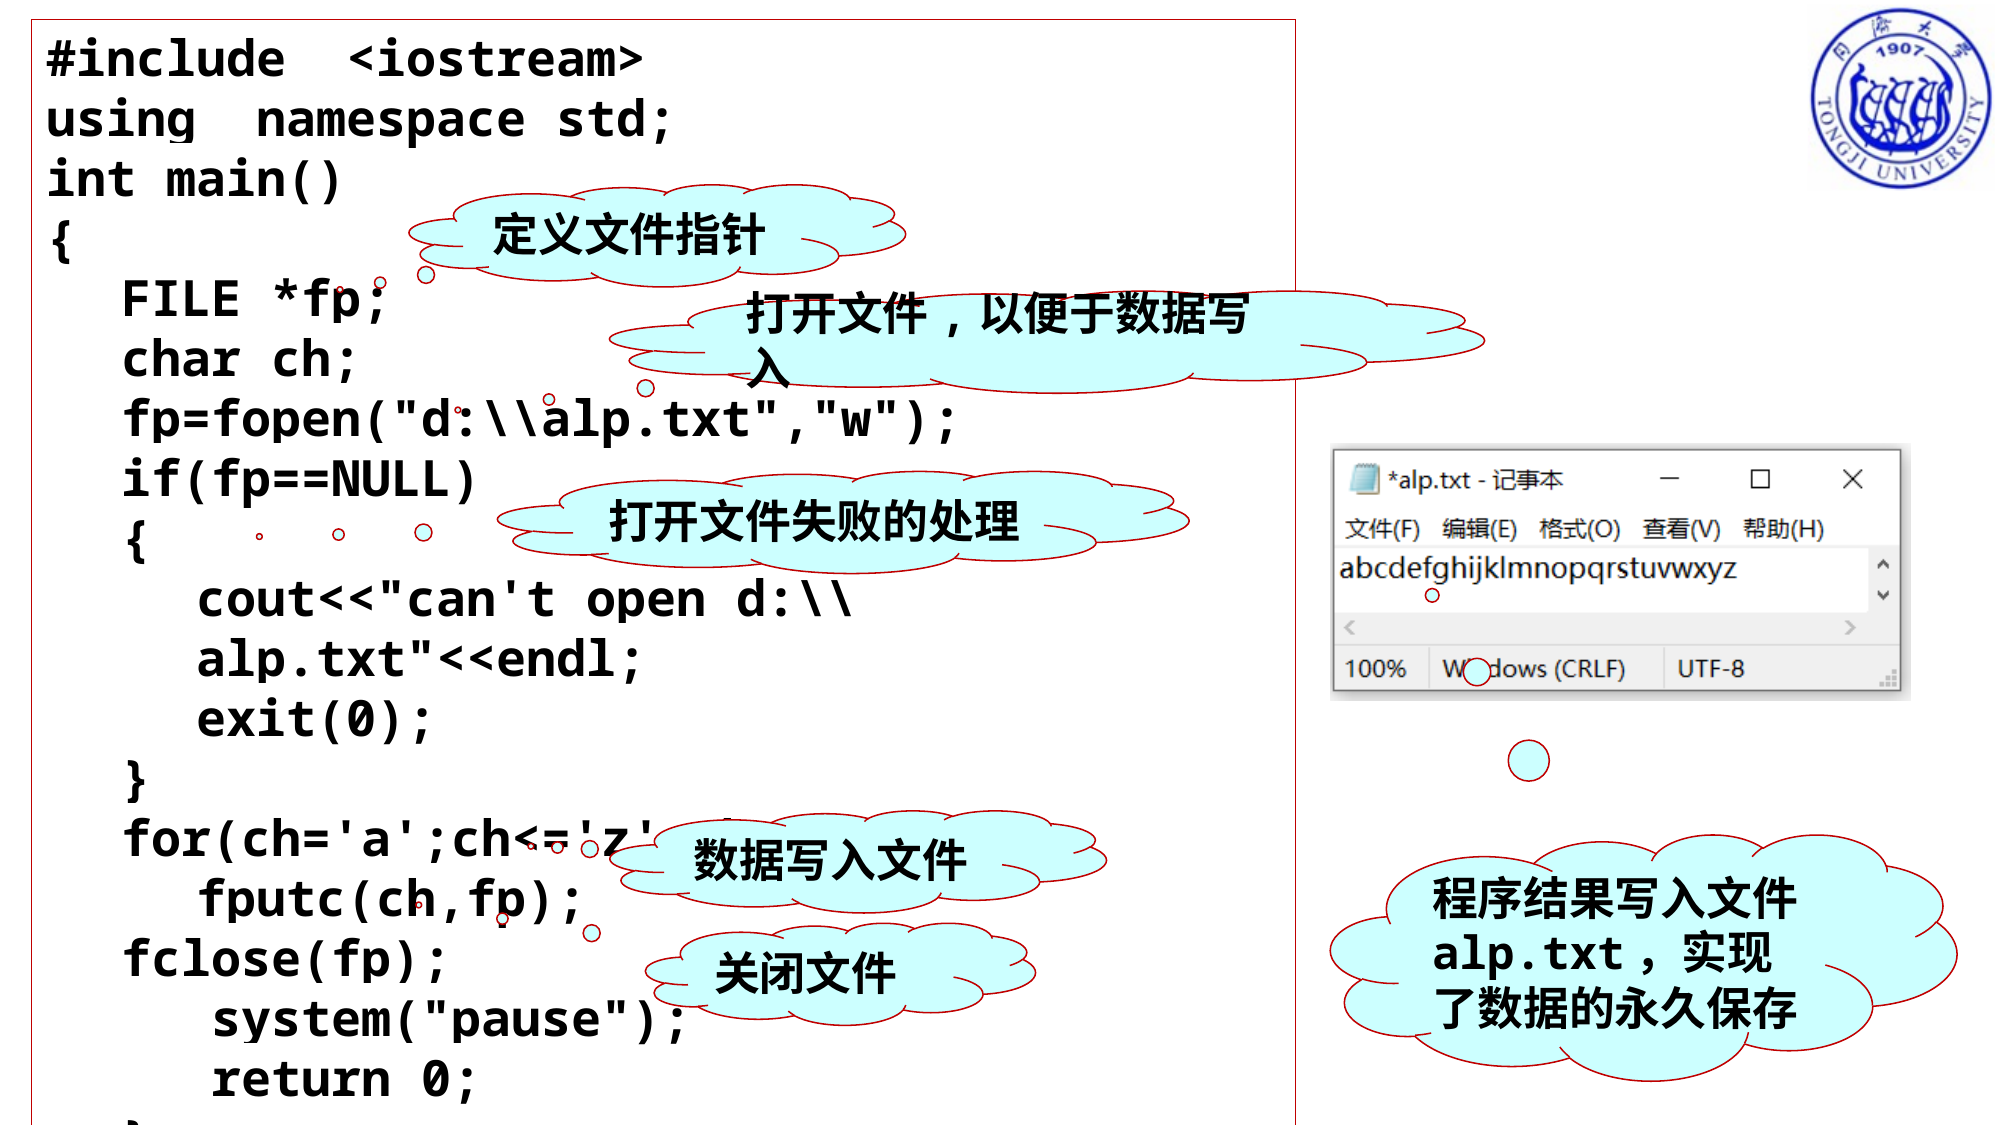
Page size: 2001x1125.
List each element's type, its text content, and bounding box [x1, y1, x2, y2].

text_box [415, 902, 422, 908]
text_box 打开文件,以便于数据写入 [637, 379, 655, 397]
text_box 数据写入文件 [581, 840, 599, 858]
text_box 关闭文件 [496, 912, 509, 925]
text_box 打开文件,以便于数据写入 [609, 291, 1485, 394]
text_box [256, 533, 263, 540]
text_box 数据写入文件 [551, 841, 564, 854]
text_box 关闭文件 [645, 923, 1036, 1026]
text_box 定义文件指针 [374, 277, 386, 289]
text_box 数据写入文件 [609, 810, 1107, 913]
text_box 程序结果写入文件alp.txt，实现了数据的永久保存 [1330, 834, 1958, 1082]
text_box 打开文件失败的处理 [414, 523, 432, 542]
text_box 程序结果写入文件alp.txt，实现了数据的永久保存 [1508, 740, 1550, 782]
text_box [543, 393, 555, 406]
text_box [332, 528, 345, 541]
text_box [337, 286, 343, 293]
picture [0, 0, 2001, 1125]
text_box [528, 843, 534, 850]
text_box 关闭文件 [583, 924, 601, 942]
text_box 打开文件失败的处理 [497, 471, 1190, 574]
text_box 定义文件指针 [408, 184, 906, 287]
text_box #include <iostream> using namespace std; int main() { FILE *fp; char ch; fp=fopen("d:\\alp.txt","w"); if(fp==NULL) { cout<<"can't open d:\\alp.txt"<<endl; exit(0); } for(ch='a';ch<='z';ch++) fputc(ch,fp); fclose(fp); system("pause"); return 0; } [31, 19, 1296, 1125]
